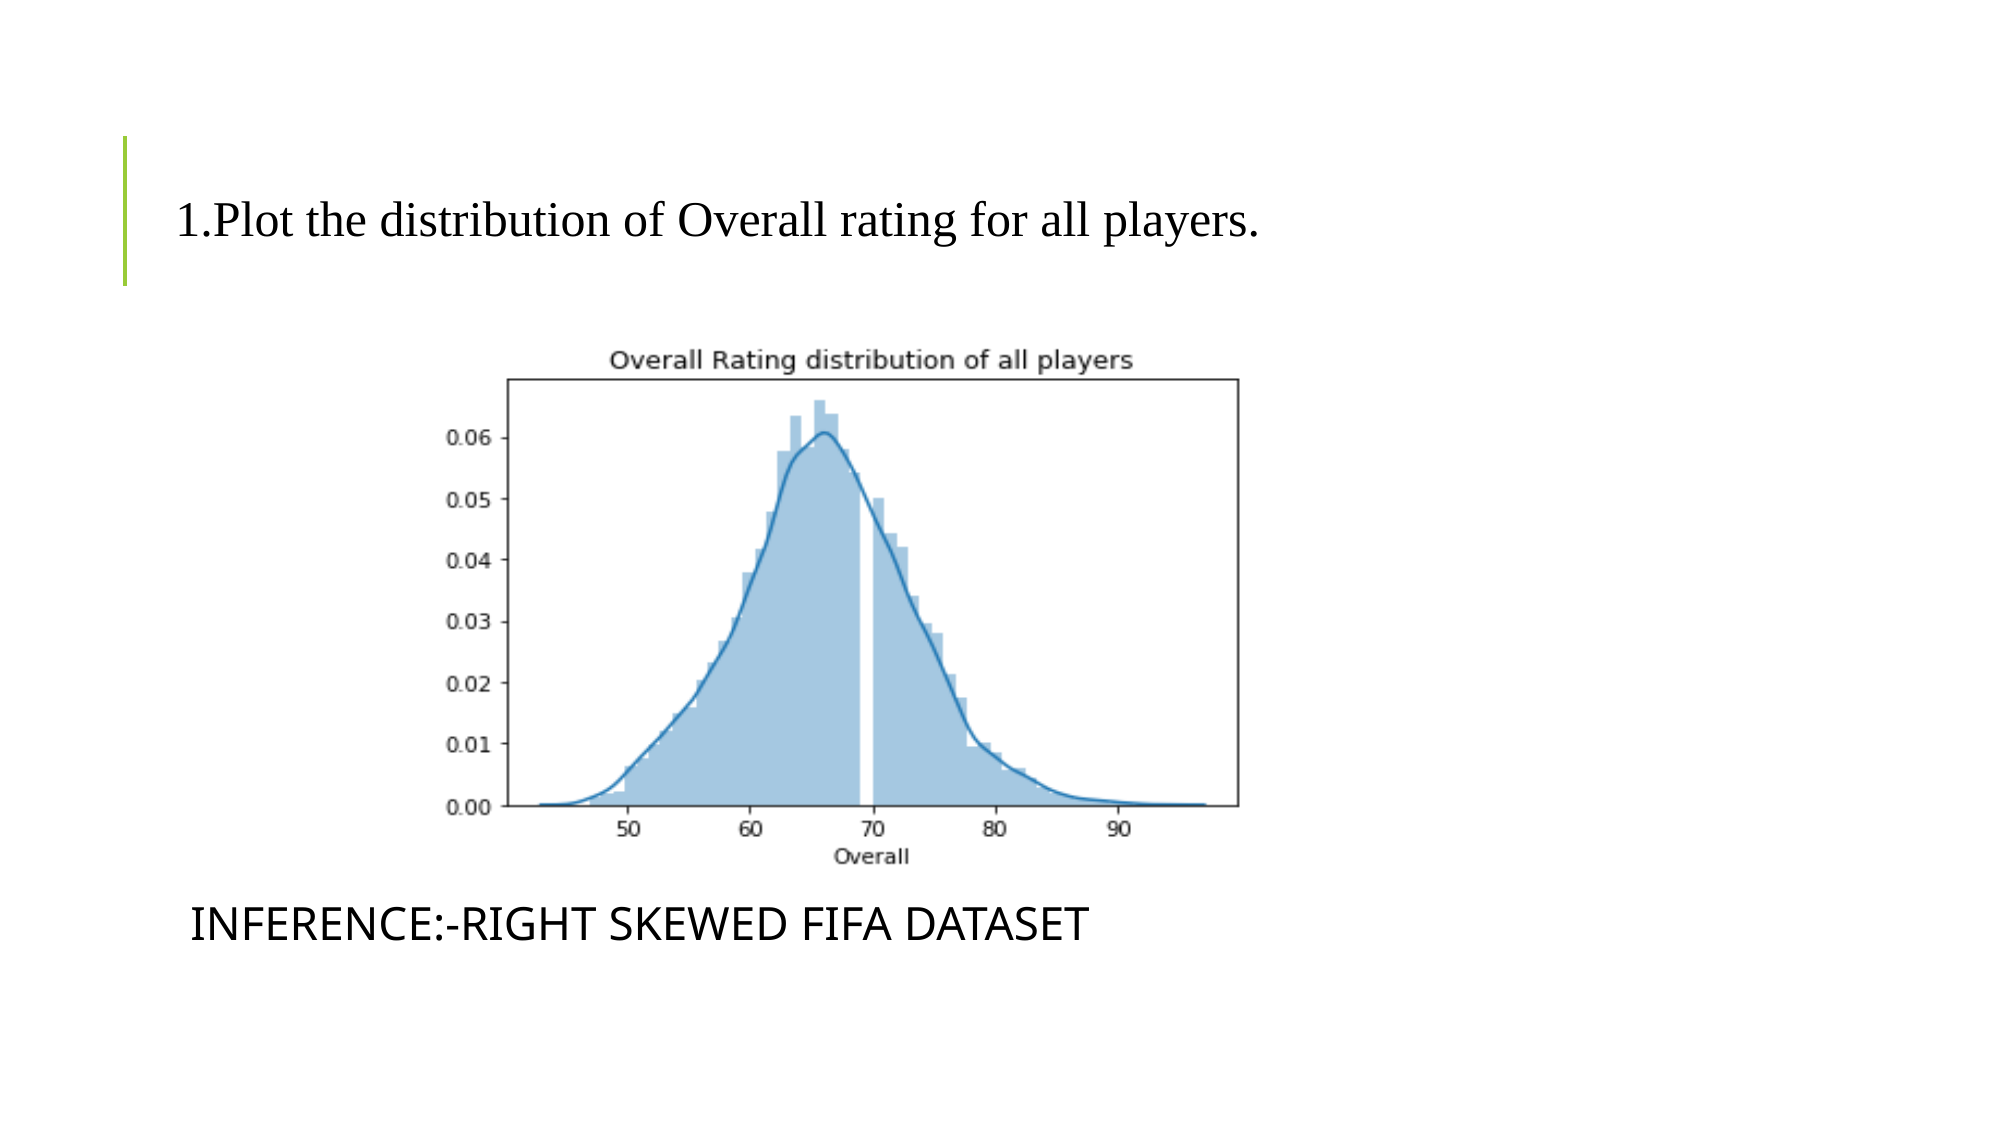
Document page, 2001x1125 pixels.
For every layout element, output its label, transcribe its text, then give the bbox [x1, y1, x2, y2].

list 1.Plot the distribution of Overall rating for all players. INFERENCE:-RIGHT SKEWED FIFA DATASET [168, 158, 1863, 1096]
picture [428, 336, 1253, 880]
